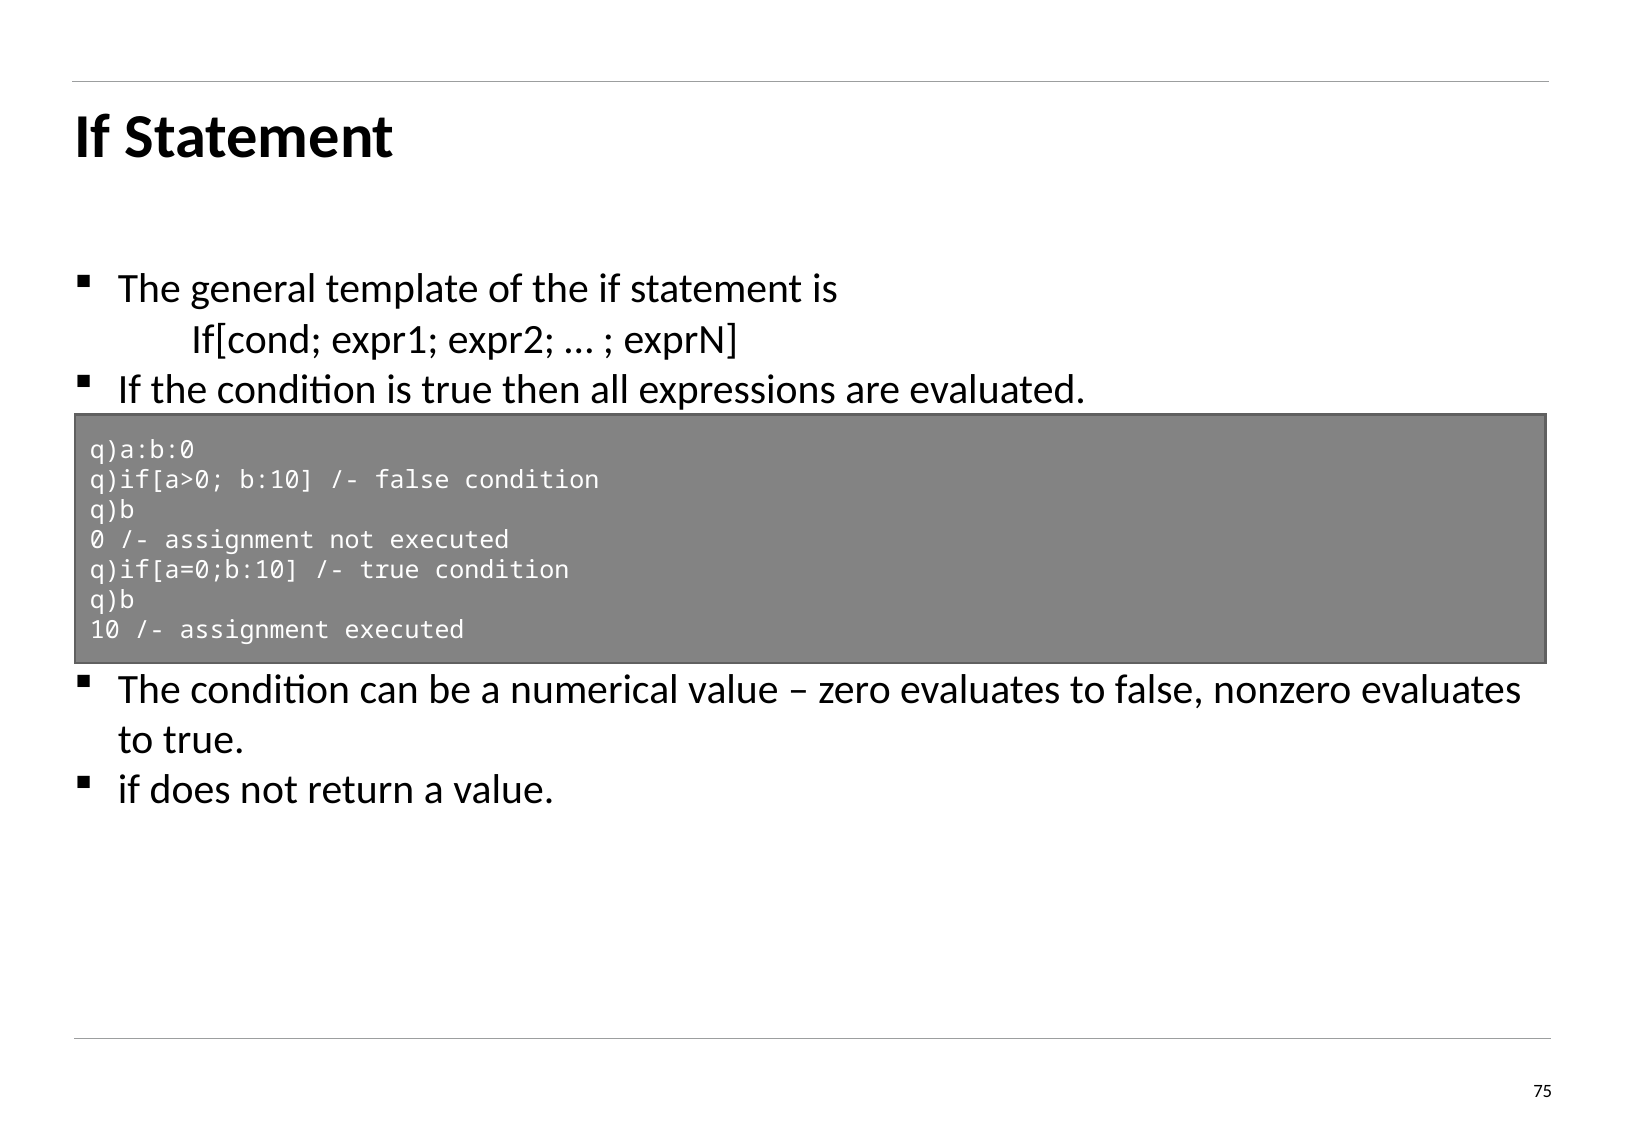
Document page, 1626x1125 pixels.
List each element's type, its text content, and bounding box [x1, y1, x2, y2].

slide_number 75 [1484, 1080, 1553, 1099]
list The general template of the if statement is If[cond; expr1; expr2; … ; exprN] If the condition is true then all expressions are evaluated. The condition can be a numerical value – zero evaluates to false, nonzero evaluates to true. if does not return a value. [74, 261, 1551, 1030]
text_box q)a:b:0 q)if[a>0; b:10] /- false condition q)b 0 /- assignment not executed q)if[a=0;b:10] /- true condition q)b 10 /- assignment executed [74, 413, 1547, 664]
title If Statement [74, 103, 1551, 238]
